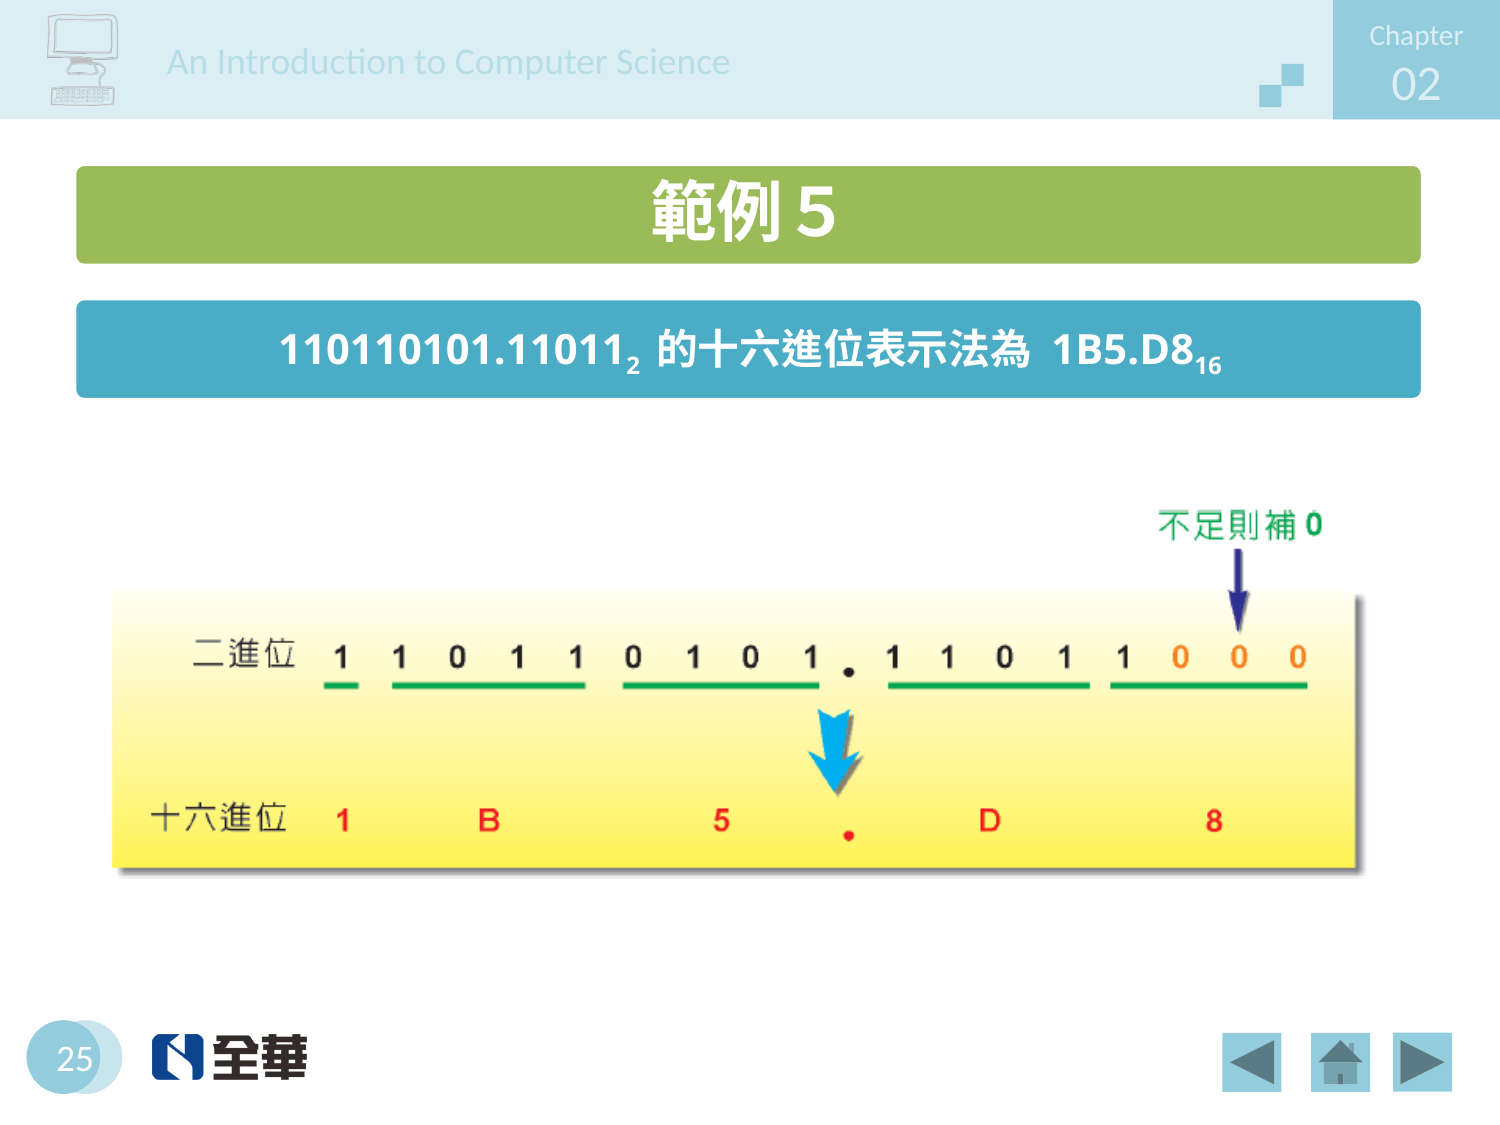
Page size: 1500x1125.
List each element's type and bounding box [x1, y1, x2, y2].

picture [152, 1034, 307, 1080]
picture [47, 14, 118, 106]
picture [92, 495, 1375, 890]
list [73, 163, 1424, 401]
